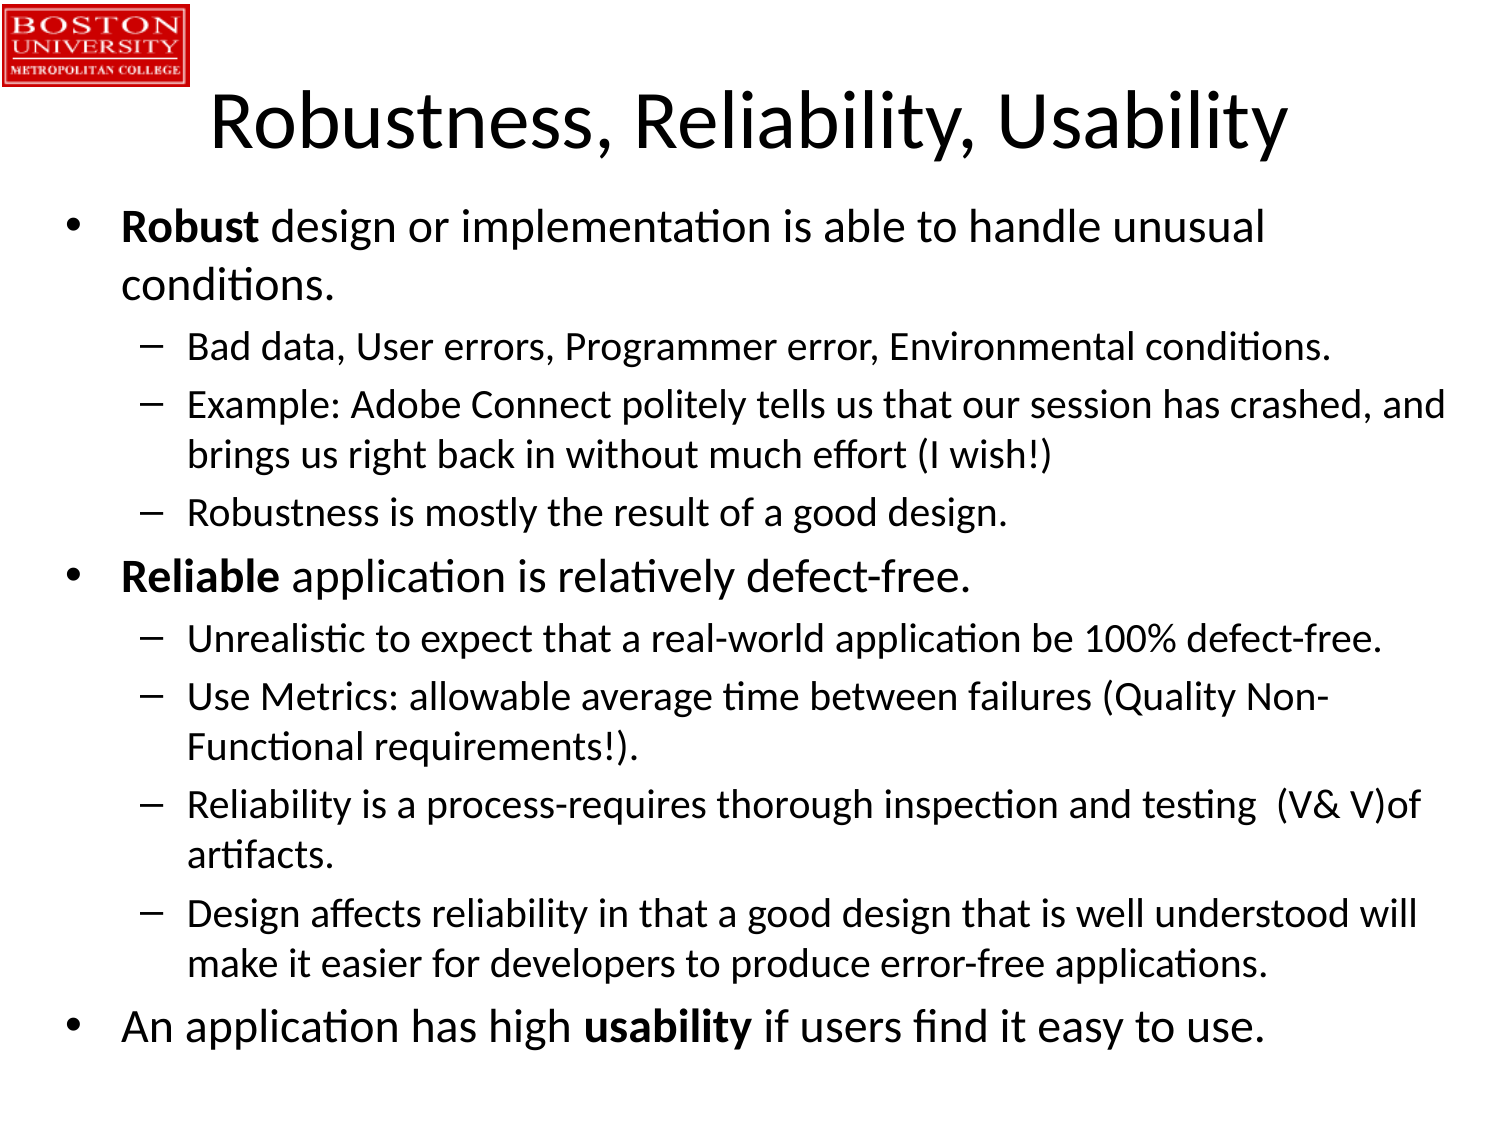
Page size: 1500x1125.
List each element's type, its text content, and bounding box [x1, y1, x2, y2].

title Robustness, Reliability, Usability [75, 62, 1425, 168]
list Robust design or implementation is able to handle unusual conditions. Bad data, User errors, Programmer error, Environmental conditions. Example: Adobe Connect politely tells us that our session has crashed, and brings us right back in without much effort (I wish!) Robustness is mostly the result of a good design. Reliable application is relatively defect-free. Unrealistic to expect that a real-world application be 100% defect-free. Use Metrics: allowable average time between failures (Quality Non-Functional requirements!). Reliability is a process-requires thorough inspection and testing (V& V)of artifacts. Design affects reliability in that a good design that is well understood will make it easier for developers to produce error-free applications. An application has high usability if users find it easy to use. [50, 187, 1463, 1100]
picture [2, 3, 191, 87]
